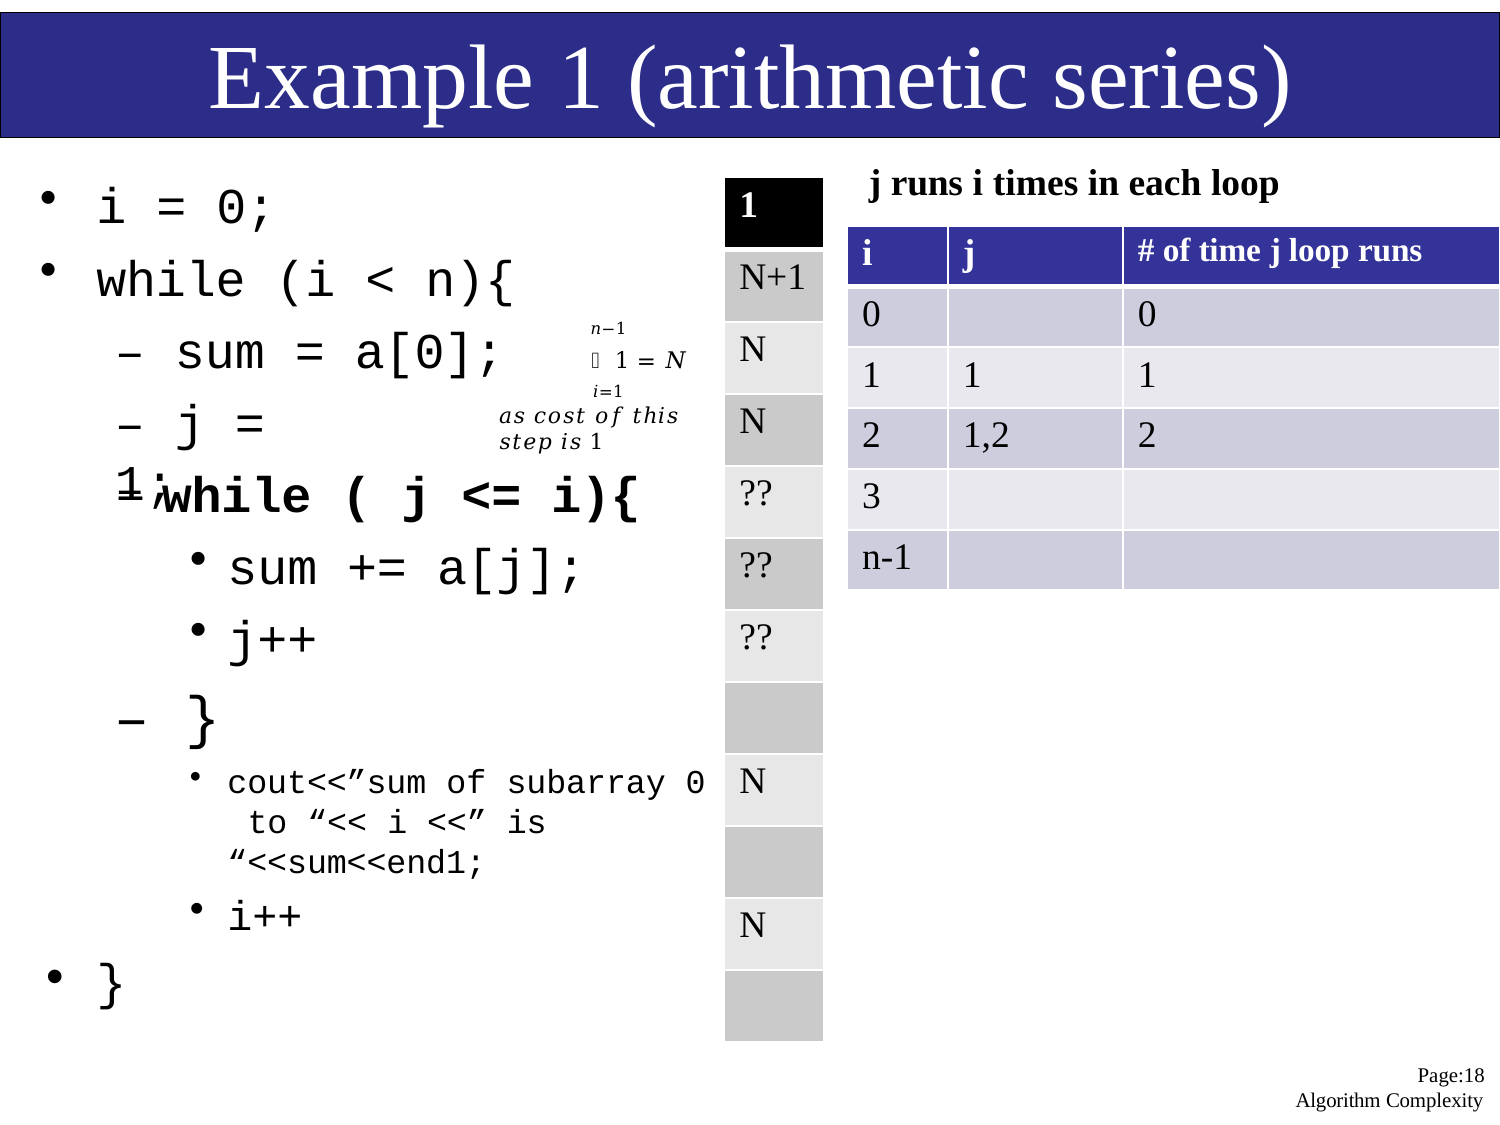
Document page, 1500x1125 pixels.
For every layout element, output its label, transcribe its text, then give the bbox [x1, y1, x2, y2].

table_cell [725, 683, 823, 753]
table_cell N [725, 395, 823, 465]
table_cell 2 [848, 409, 947, 468]
table_cell [949, 470, 1122, 529]
table_cell 2 [1124, 409, 1499, 468]
table_cell N [725, 323, 823, 393]
table_header i [848, 227, 947, 284]
table_cell ?? [725, 467, 823, 537]
text_box i = 0; while (i < n){ – sum = a[0]; [37, 159, 518, 378]
text_box while ( j <= i){ sum += a[j]; j++ – } cout<<”sum of subarray 0 to “<< i <<” is “<<sum<<end1; i++ } [37, 448, 711, 1010]
text_box 𝑎𝑠 𝑐𝑜𝑠𝑡 𝑜𝑓 𝑡ℎ𝑖𝑠 𝑠𝑡𝑒𝑝 𝑖𝑠 1 [496, 399, 728, 454]
table_header # of time j loop runs [1124, 227, 1499, 284]
table_cell 3 [848, 470, 947, 529]
text_box j runs i times in each loop [866, 155, 1282, 203]
table_cell [1124, 531, 1499, 589]
table_cell [1124, 470, 1499, 529]
slide_number Page:13 Algorithm Complexity [1293, 1061, 1492, 1125]
table_cell 0 [1124, 289, 1499, 346]
table_cell N+1 [725, 252, 823, 321]
table_cell [949, 289, 1122, 346]
table_cell N [725, 899, 823, 969]
table_cell [725, 971, 823, 1041]
table_cell 1,2 [949, 409, 1122, 468]
text_box – j = 1; [112, 388, 345, 448]
table_cell n-1 [848, 531, 947, 589]
table_cell [949, 531, 1122, 589]
table_header 1 [725, 178, 823, 247]
table_cell 1 [1124, 348, 1499, 407]
table_cell ?? [725, 539, 823, 609]
table_header j [949, 227, 1122, 284]
table_cell 1 [949, 348, 1122, 407]
text_box 𝑛−1 ෍ 1 = 𝑁 𝑖=1 [588, 309, 689, 399]
table_cell ?? [725, 611, 823, 681]
table_cell N [725, 755, 823, 825]
table_cell 0 [848, 289, 947, 346]
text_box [0, 11, 1500, 139]
table_cell [725, 827, 823, 897]
title Example 1 (arithmetic series) [206, 146, 1293, 205]
table_cell 1 [848, 348, 947, 407]
